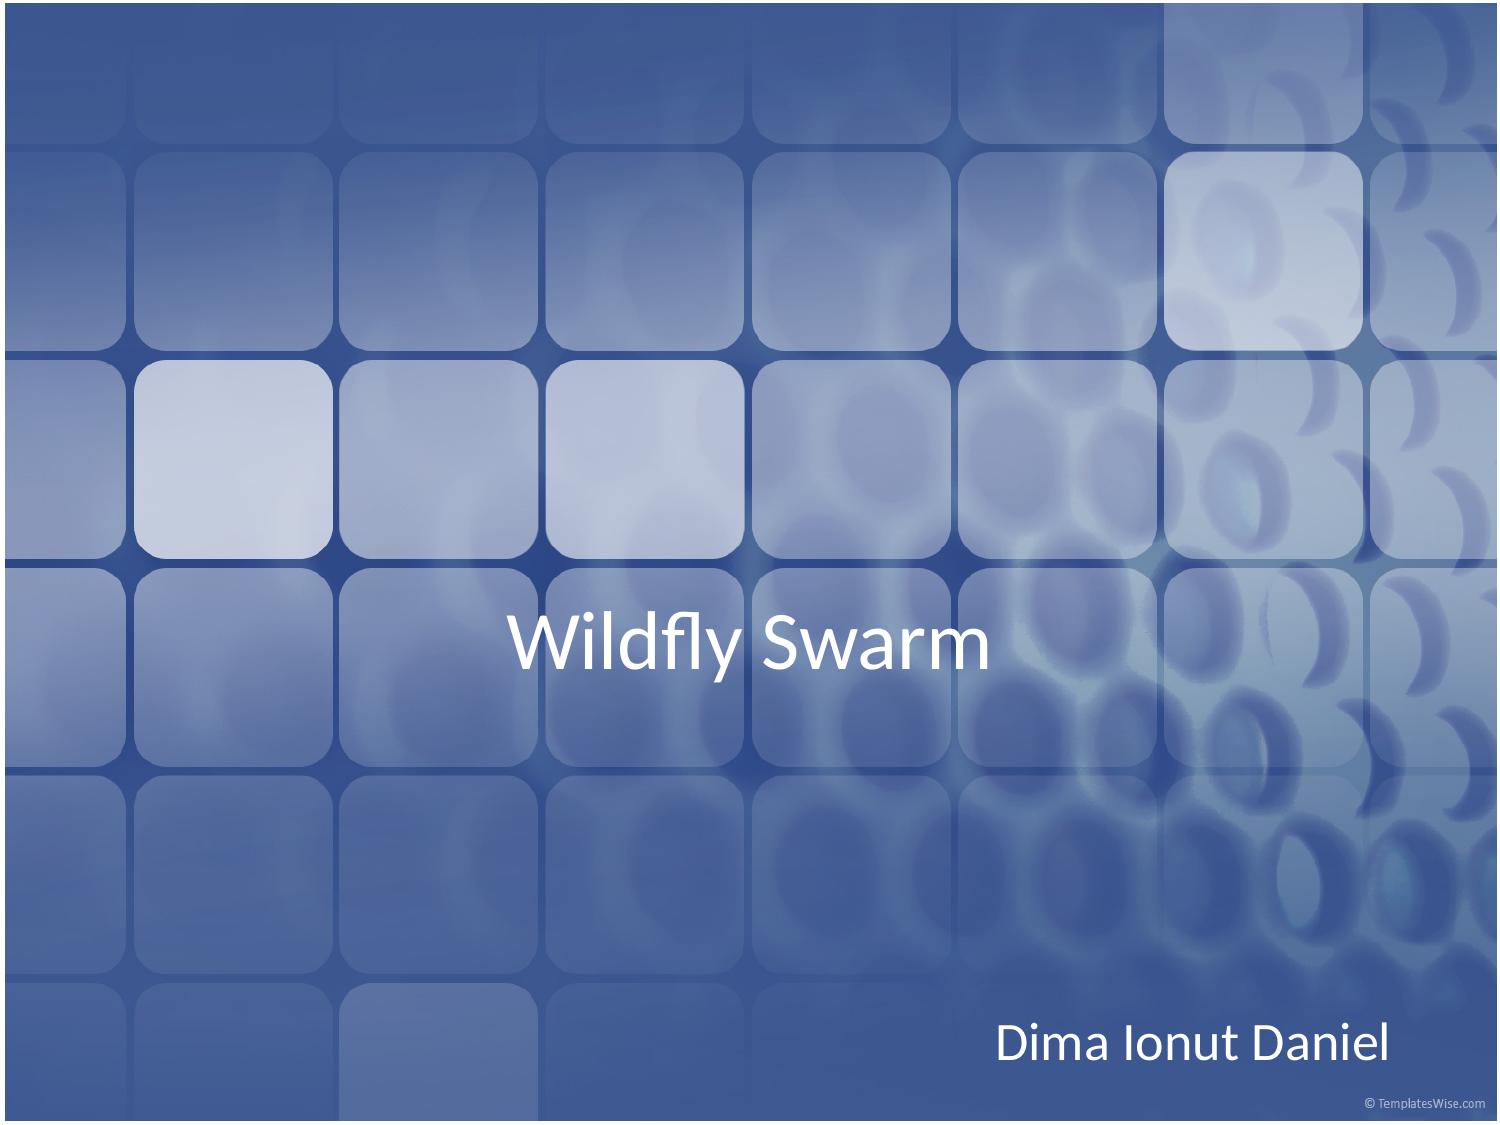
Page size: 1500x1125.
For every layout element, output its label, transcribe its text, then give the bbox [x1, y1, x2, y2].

subtitle Dima Ionut Daniel [937, 998, 1451, 1101]
picture [0, 0, 1500, 1125]
title Wildfly Swarm [112, 553, 1388, 720]
